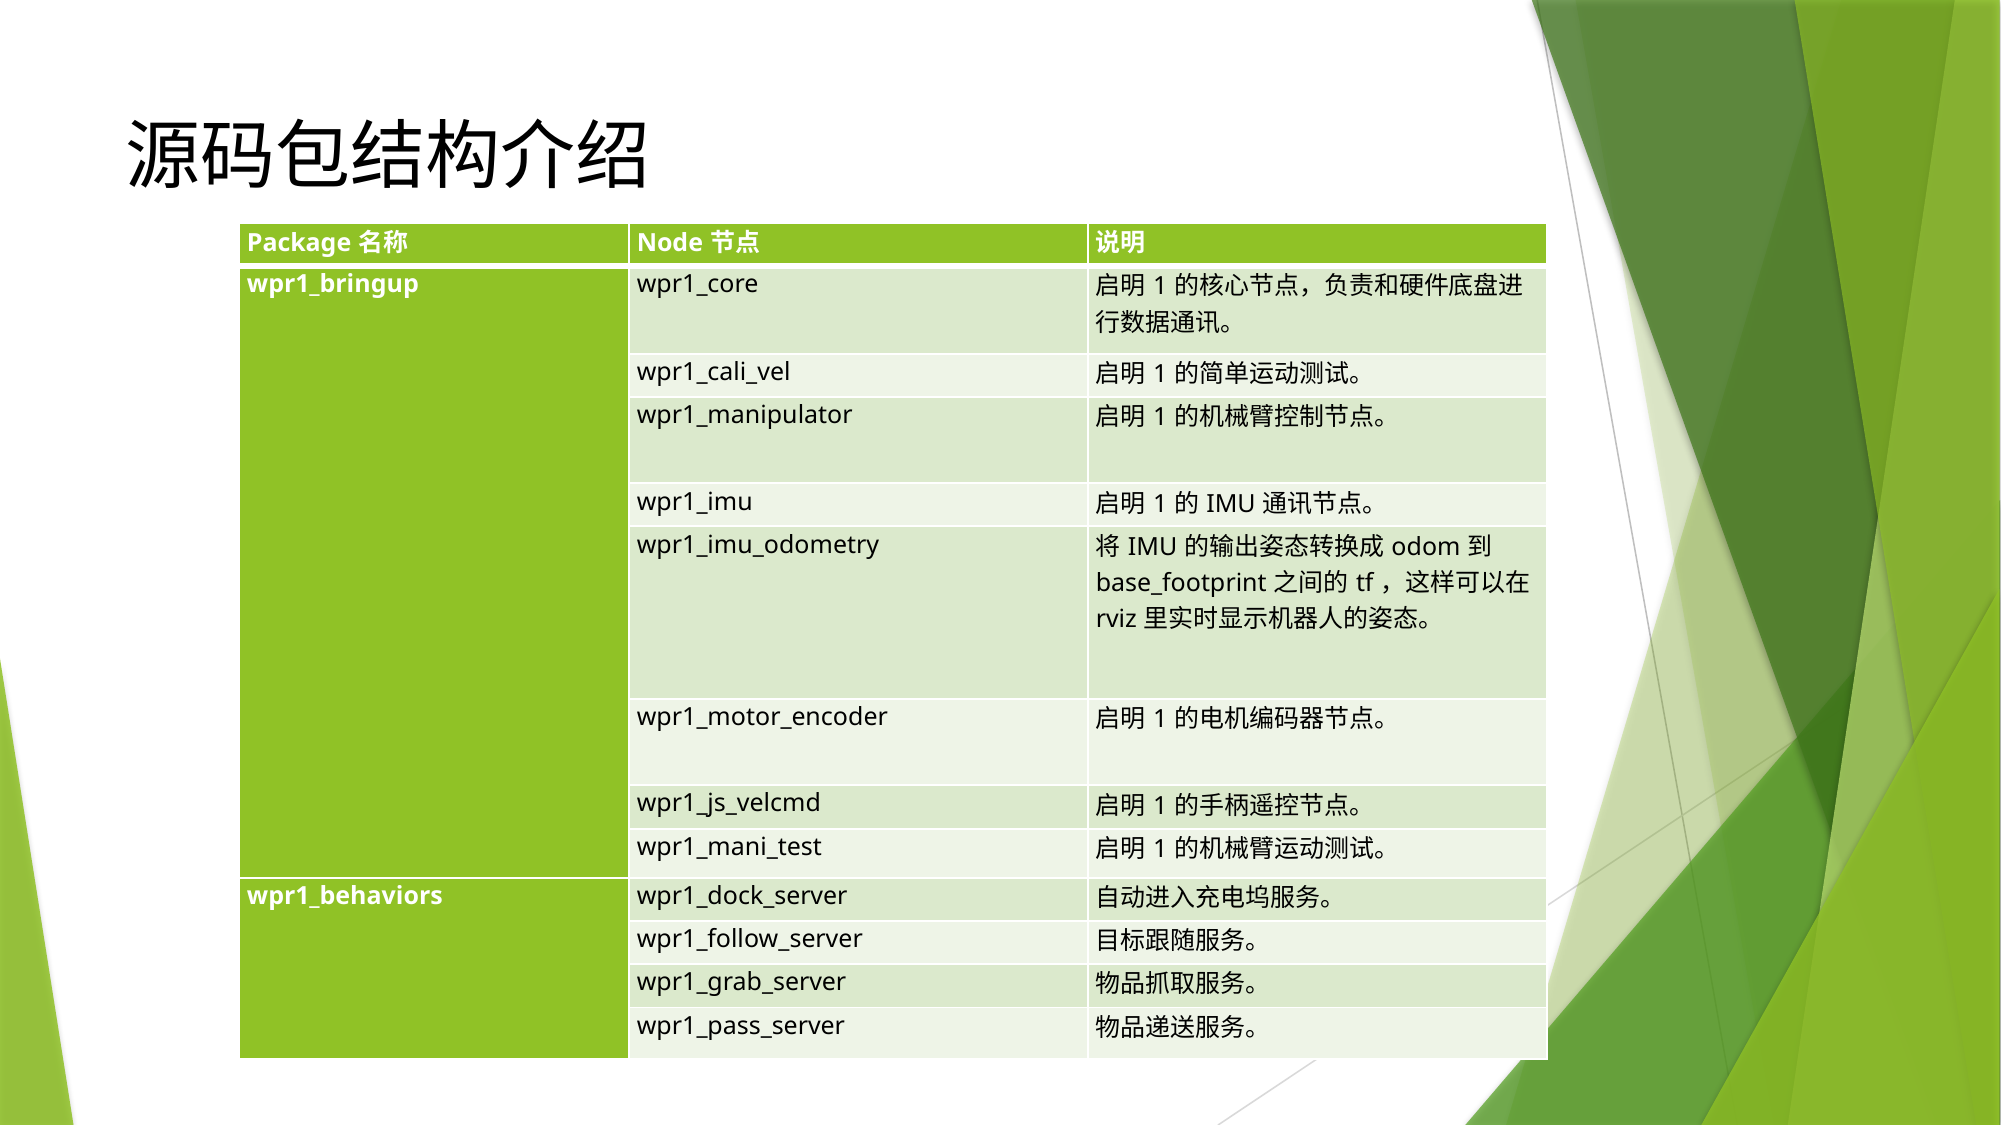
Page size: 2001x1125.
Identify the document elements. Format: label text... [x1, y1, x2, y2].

table_cell 启明1的IMU通讯节点。 [1089, 484, 1546, 525]
table_header Package名称 [240, 224, 628, 263]
table_cell wpr1_imu_odometry [630, 527, 1087, 698]
table_cell wpr1_js_velcmd [630, 786, 1087, 828]
table_cell wpr1_grab_server [630, 965, 1087, 1007]
table_cell wpr1_core [630, 269, 1087, 353]
table_cell 物品抓取服务。 [1089, 965, 1546, 1007]
table_header Node节点 [630, 224, 1087, 263]
text_box 源码包结构介绍 [111, 99, 1522, 317]
table_header 说明 [1089, 224, 1546, 263]
table_cell 启明1的核心节点，负责和硬件底盘进行数据通讯。 [1089, 269, 1546, 353]
table_cell 启明1的机械臂控制节点。 [1089, 398, 1546, 482]
table_cell wpr1_bringup [240, 269, 628, 877]
table_cell 启明1的手柄遥控节点。 [1089, 786, 1546, 828]
table_cell wpr1_cali_vel [630, 355, 1087, 396]
table_cell 启明1的电机编码器节点。 [1089, 700, 1546, 784]
table_cell wpr1_dock_server [630, 879, 1087, 920]
table_cell wpr1_manipulator [630, 398, 1087, 482]
table_cell wpr1_mani_test [630, 830, 1087, 877]
table_cell 将IMU的输出姿态转换成odom到base_footprint之间的tf，这样可以在rviz里实时显示机器人的姿态。 [1089, 527, 1546, 698]
table_cell 自动进入充电坞服务。 [1089, 879, 1546, 920]
table_cell 启明1的简单运动测试。 [1089, 355, 1546, 396]
table_cell wpr1_pass_server [630, 1008, 1087, 1058]
table_cell 启明1的机械臂运动测试。 [1089, 830, 1546, 877]
table_cell 目标跟随服务。 [1089, 922, 1546, 963]
table_cell 物品递送服务。 [1089, 1008, 1546, 1058]
table_cell wpr1_motor_encoder [630, 700, 1087, 784]
table_cell wpr1_follow_server [630, 922, 1087, 963]
table_cell wpr1_behaviors [240, 879, 628, 1058]
table_cell wpr1_imu [630, 484, 1087, 525]
